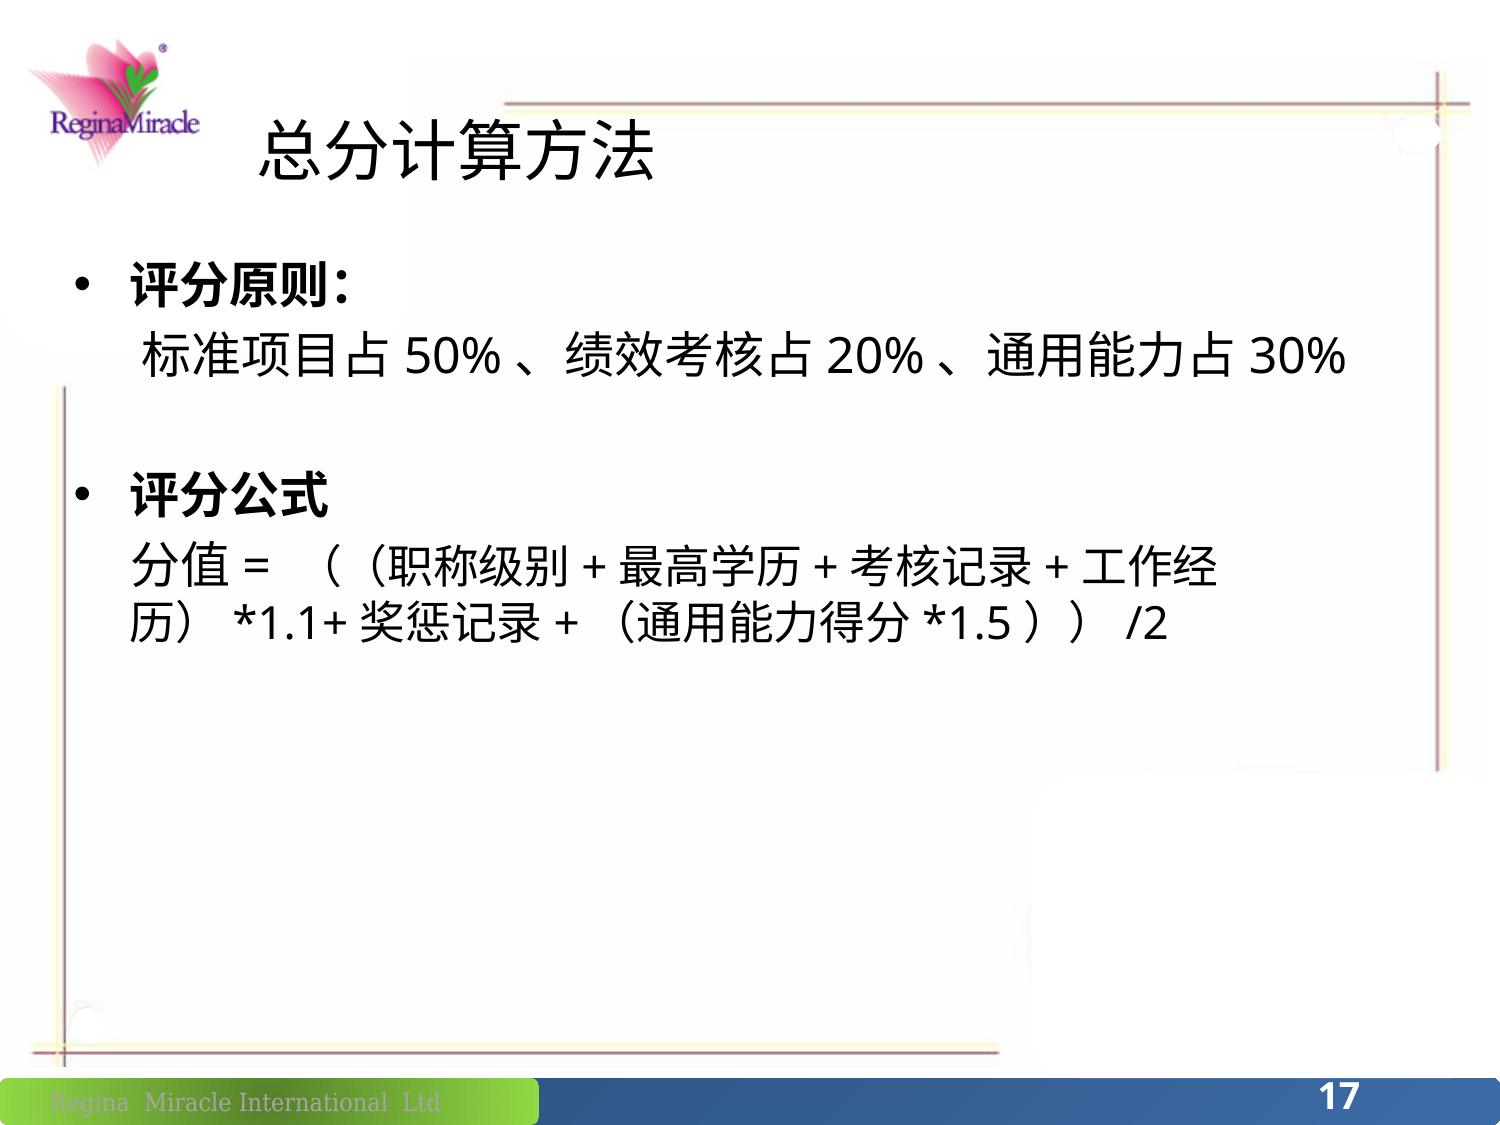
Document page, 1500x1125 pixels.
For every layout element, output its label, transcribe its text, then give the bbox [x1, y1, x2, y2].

text_box 总分计算方法 [242, 101, 1332, 197]
text_box 17 [1263, 1064, 1500, 1125]
picture [411, 58, 1489, 791]
picture [14, 23, 200, 177]
picture [0, 304, 1049, 1067]
list 评分原则： 标准项目占50%、绩效考核占20%、通用能力占30% 评分公式 分值= （（职称级别+最高学历+考核记录+工作经历）*1.1+奖惩记录+（通用能力得分*1.5））/2 [58, 245, 1409, 1044]
